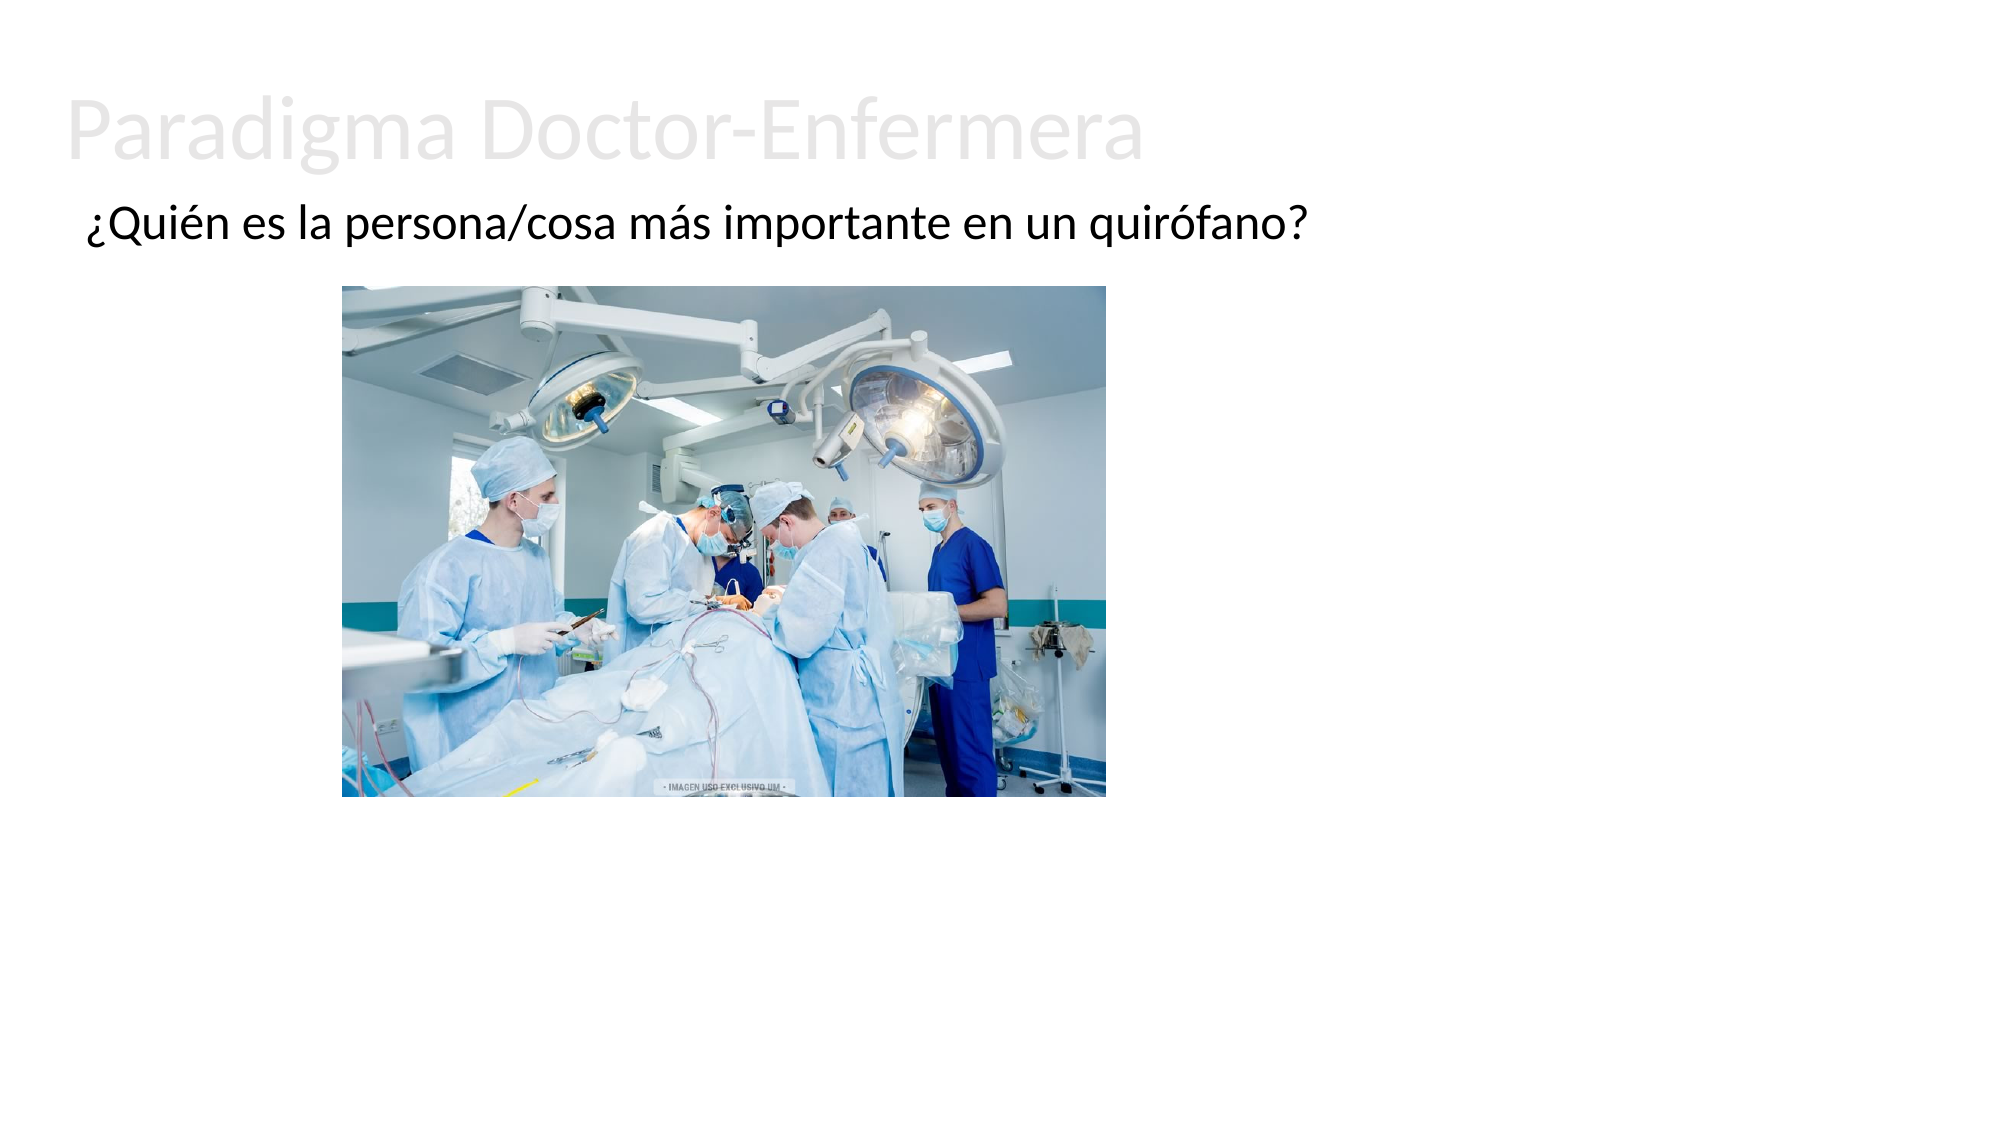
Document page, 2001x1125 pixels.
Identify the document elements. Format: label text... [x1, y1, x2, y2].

text_box Paradigma Doctor-Enfermera [51, 72, 1449, 167]
picture [342, 286, 1106, 797]
text_box ¿Quién es la persona/cosa más importante en un quirófano? [51, 188, 1449, 750]
picture [342, 789, 349, 797]
